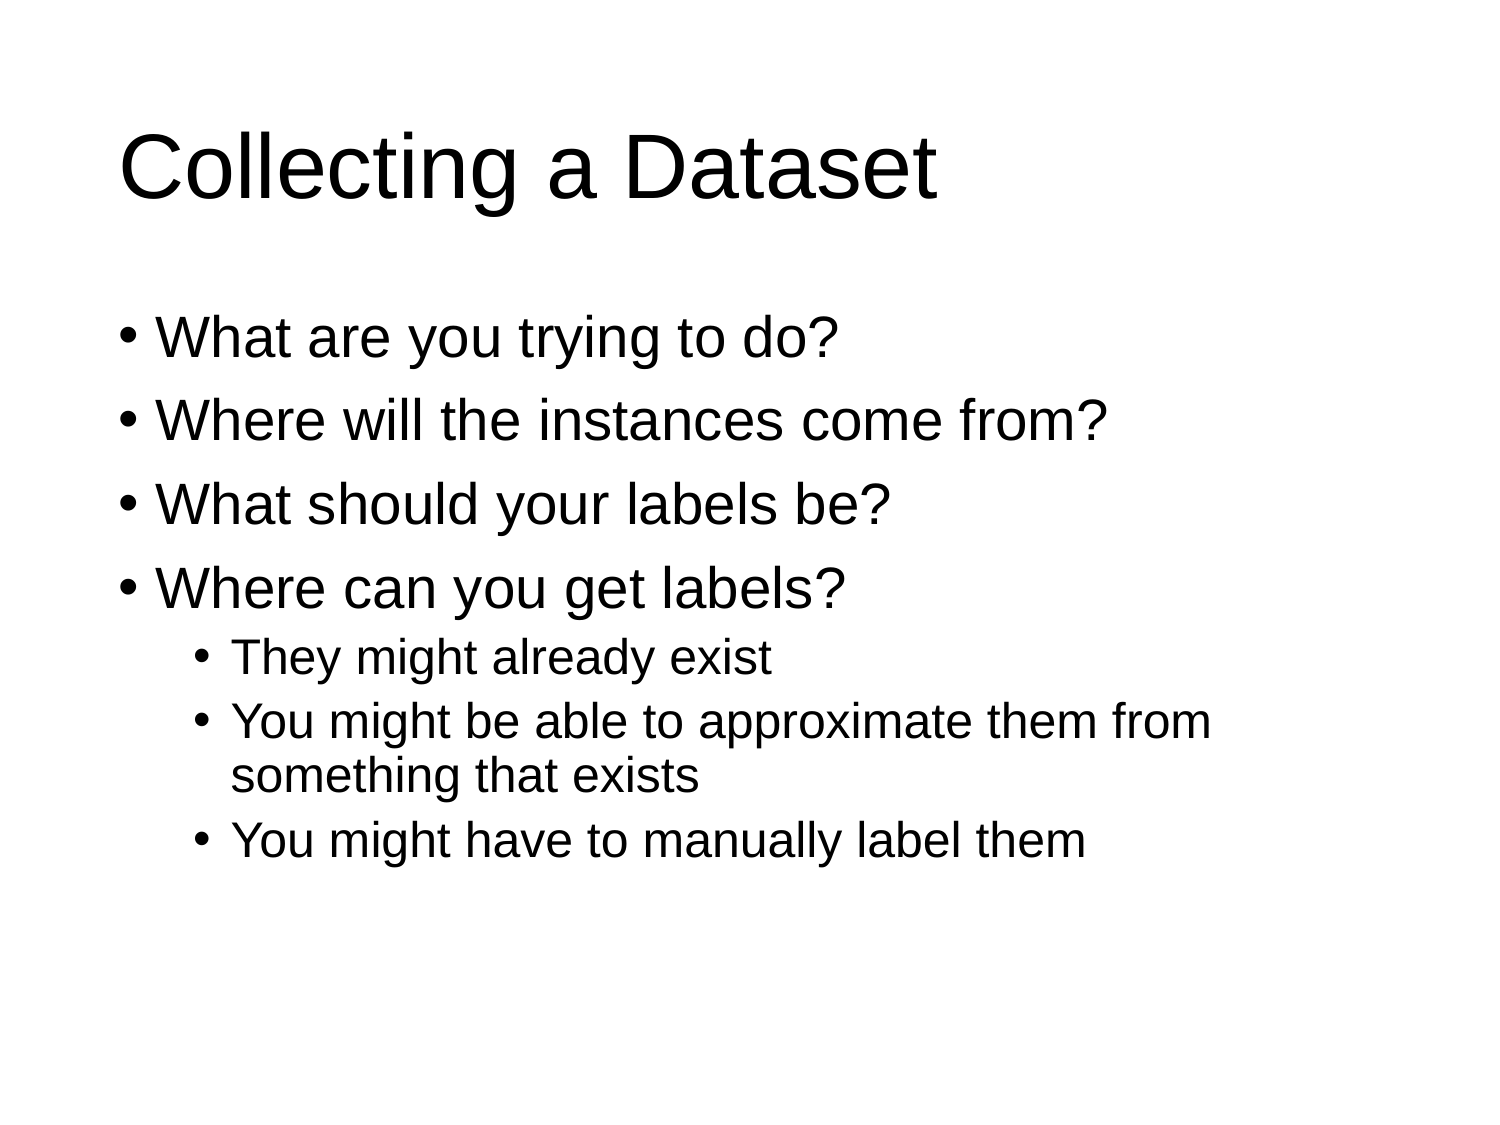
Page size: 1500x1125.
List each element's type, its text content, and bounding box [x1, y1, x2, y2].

list What are you trying to do? Where will the instances come from? What should your labels be? Where can you get labels? They might already exist You might be able to approximate them from something that exists You might have to manually label them [103, 299, 1444, 1125]
title Collecting a Dataset [103, 59, 1397, 278]
